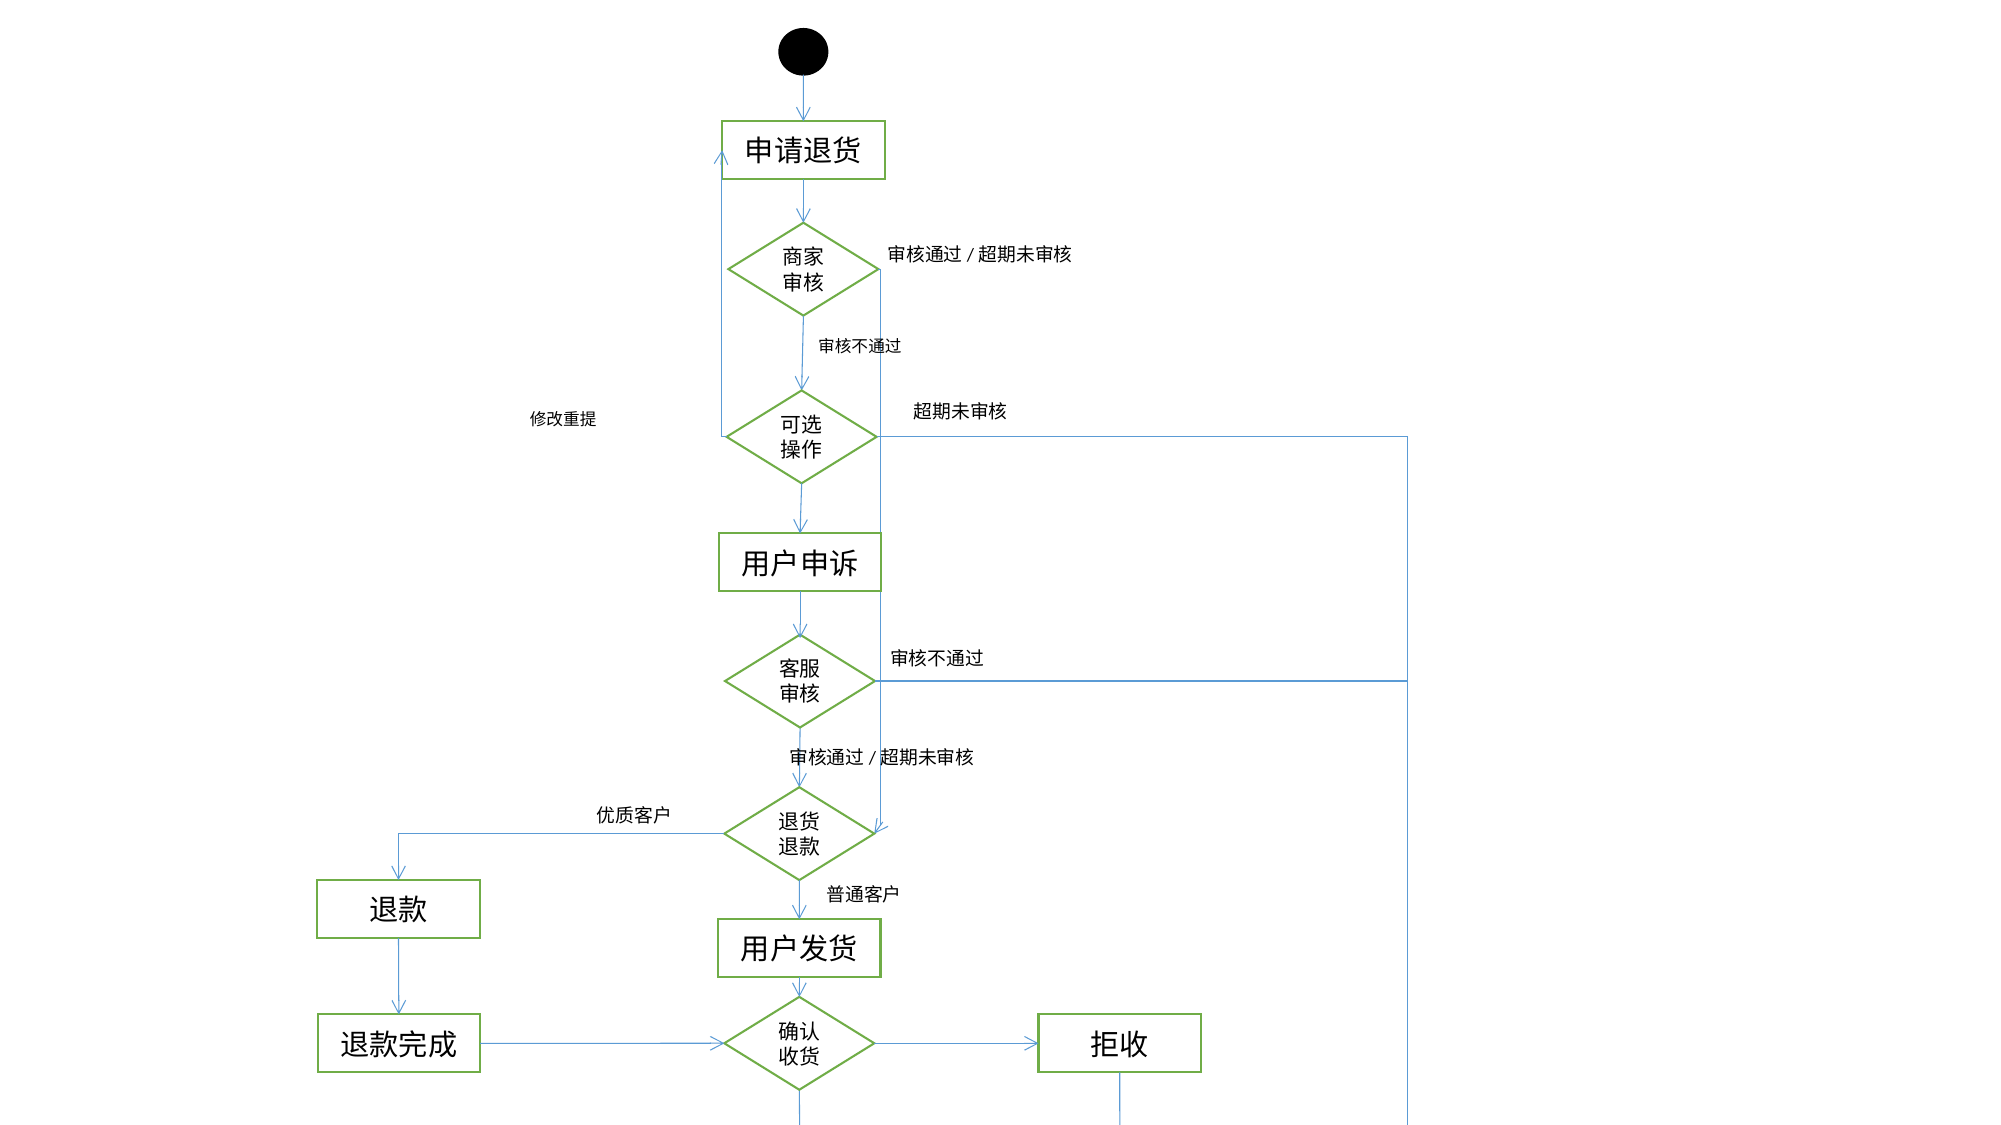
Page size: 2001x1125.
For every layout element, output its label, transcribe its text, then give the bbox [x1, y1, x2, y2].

text_box 退货退款 [723, 786, 874, 881]
text_box 商家审核 [727, 222, 874, 317]
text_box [876, 436, 1408, 1125]
text_box 审核不通过 [804, 328, 874, 363]
text_box 客服审核 [723, 635, 874, 729]
text_box 普通客户 [811, 875, 874, 913]
text_box 退款 [316, 879, 481, 939]
text_box 审核通过/超期未审核 [872, 234, 1088, 273]
text_box 确认收货 [723, 996, 874, 1091]
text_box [398, 833, 725, 881]
text_box 优质客户 [582, 795, 687, 833]
text_box 退款完成 [317, 1013, 481, 1073]
text_box 修改重提 [515, 401, 612, 437]
text_box 申请退货 [721, 120, 886, 180]
text_box 审核不通过 [879, 328, 917, 363]
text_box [874, 269, 879, 680]
text_box [778, 27, 829, 76]
text_box 可选操作 [724, 389, 874, 484]
text_box 用户发货 [717, 918, 874, 978]
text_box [721, 150, 727, 437]
text_box 超期未审核 [898, 392, 1023, 430]
text_box 用户申诉 [718, 532, 874, 592]
text_box 审核通过/超期未审核 [800, 738, 874, 776]
text_box 审核通过/超期未审核 [774, 738, 799, 776]
